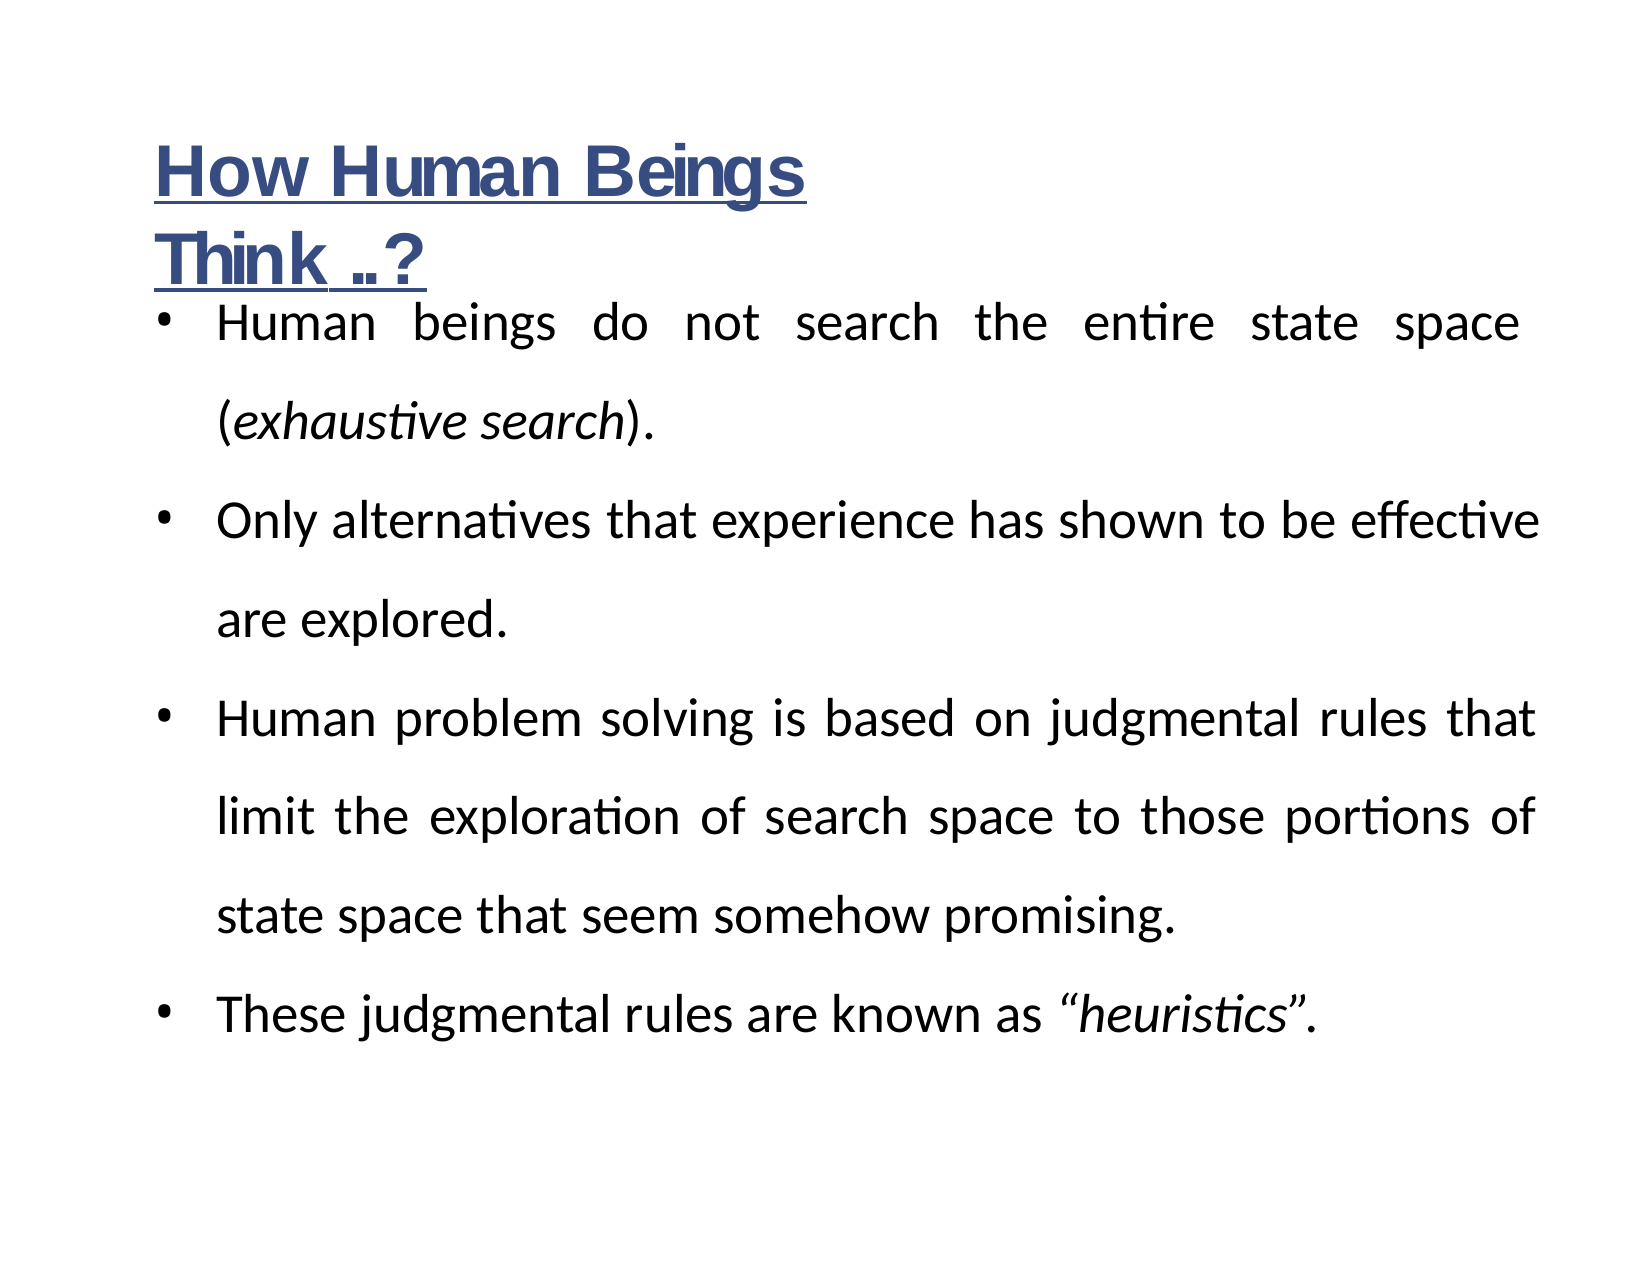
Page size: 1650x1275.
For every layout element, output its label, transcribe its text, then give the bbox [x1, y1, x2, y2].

text_box Human beings do not search the entire state space (exhaustive search). Only alternatives that experience has shown to be effective are explored. Human problem solving is based on judgmental rules that limit the exploration of search space to those portions of state space that seem somehow promising. These judgmental rules are known as “heuristics”. [151, 250, 1556, 1044]
title How Human Beings Think ..? [152, 120, 992, 250]
